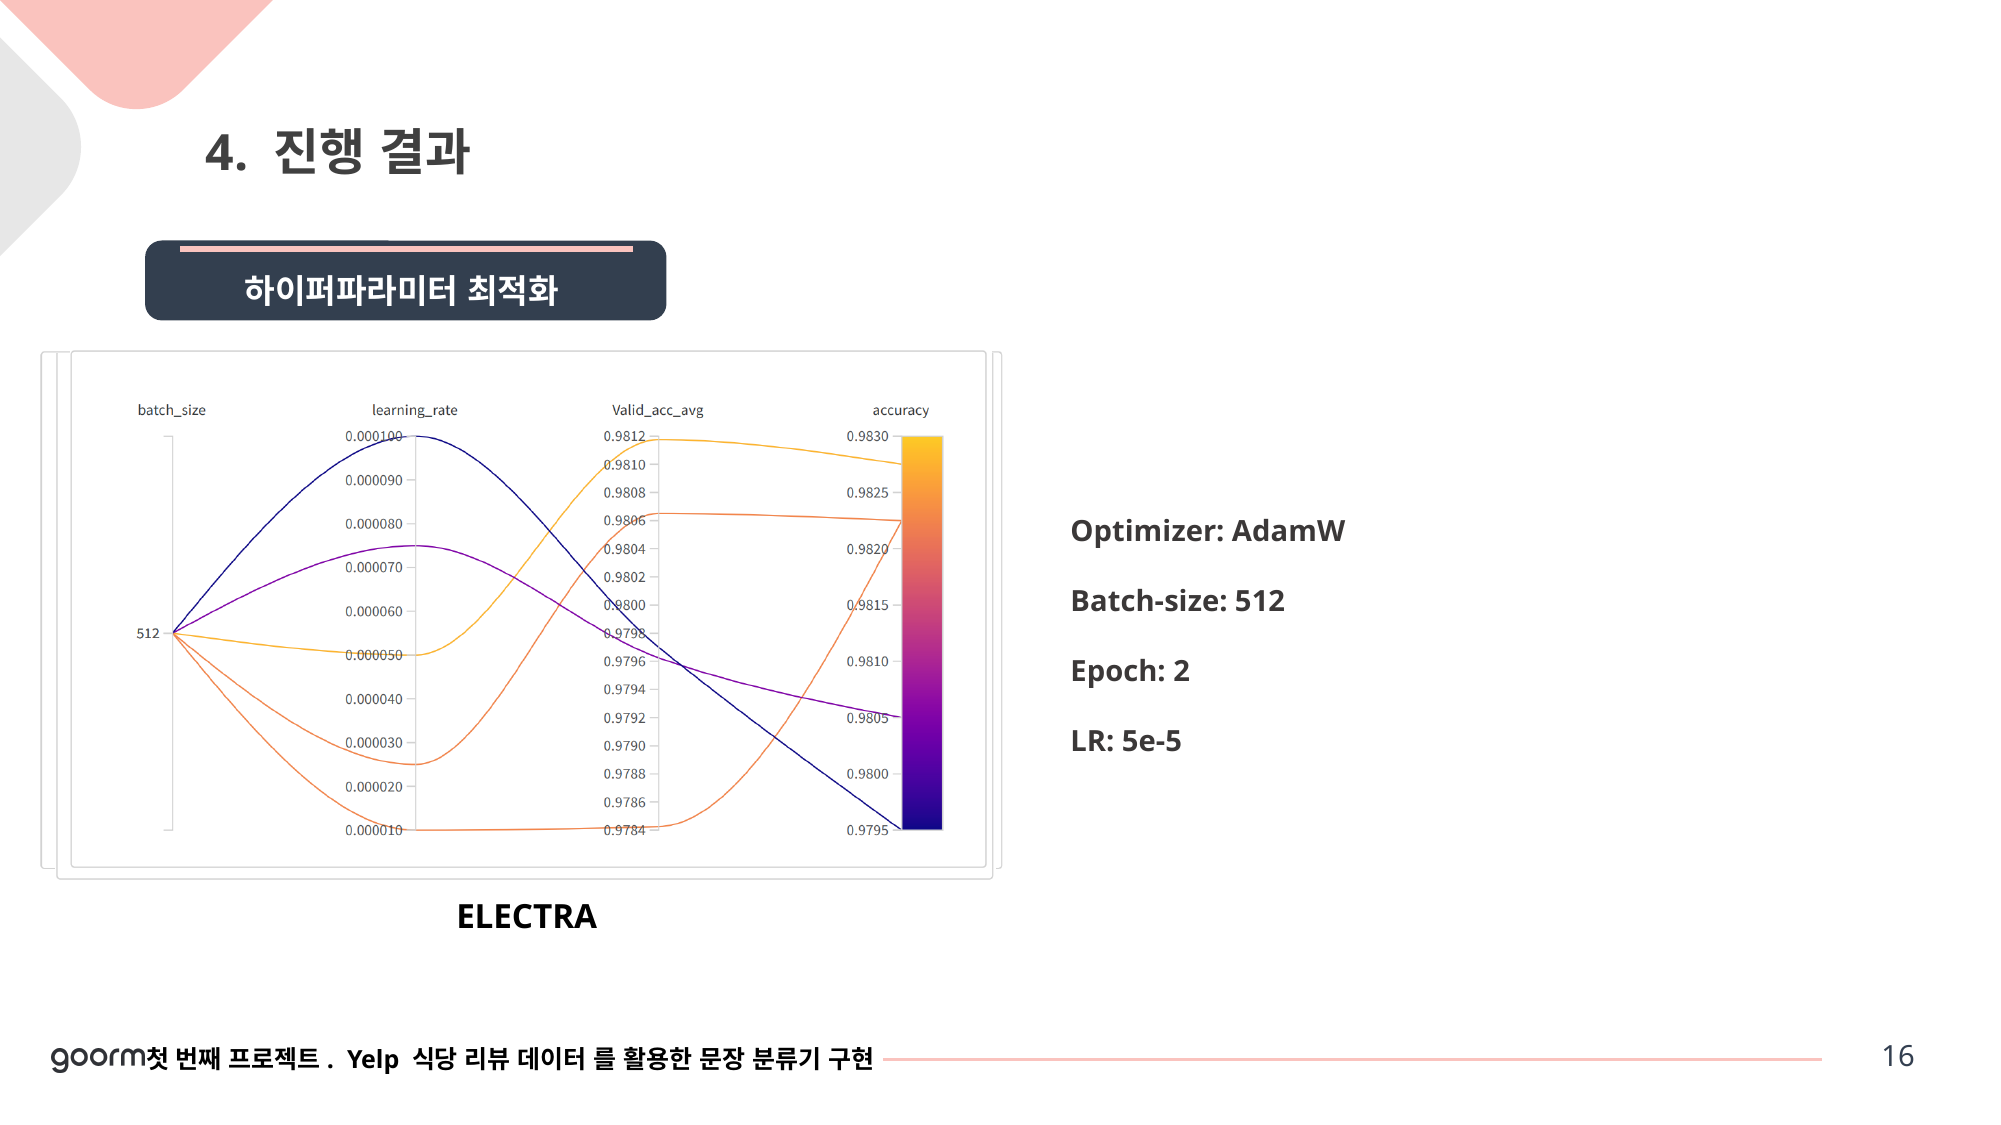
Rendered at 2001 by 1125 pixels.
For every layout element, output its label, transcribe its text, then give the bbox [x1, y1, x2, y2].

text_box Optimizer: AdamW Batch-size: 512 Epoch: 2 LR: 5e-5 [1055, 470, 1959, 825]
picture [40, 347, 1006, 883]
slide_number 16 [1838, 1029, 1959, 1089]
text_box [145, 240, 667, 321]
text_box ELECTRA [441, 883, 634, 943]
picture [51, 1048, 145, 1073]
text_box 4. 진행 결과 [191, 82, 692, 188]
